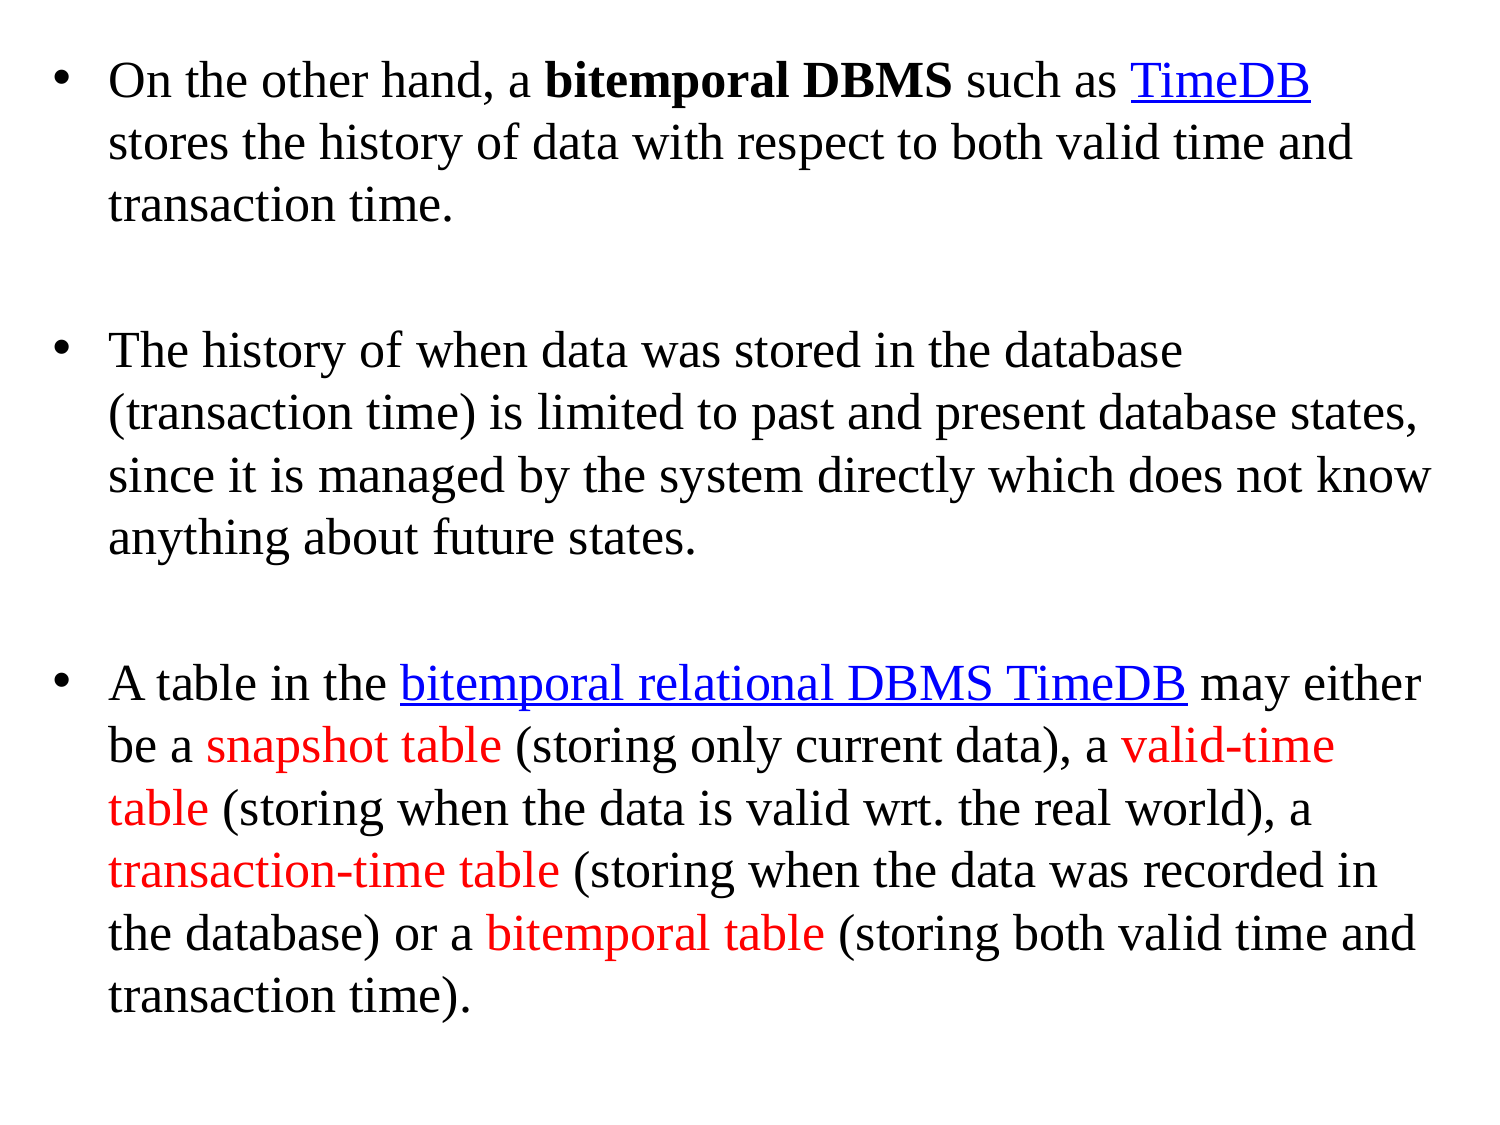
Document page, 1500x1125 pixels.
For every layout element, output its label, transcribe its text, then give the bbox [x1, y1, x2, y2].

list On the other hand, a bitemporal DBMS such as TimeDB stores the history of data with respect to both valid time and transaction time. The history of when data was stored in the database (transaction time) is limited to past and present database states, since it is managed by the system directly which does not know anything about future states. A table in the bitemporal relational DBMS TimeDB may either be a snapshot table (storing only current data), a valid-time table (storing when the data is valid wrt. the real world), a transaction-time table (storing when the data was recorded in the database) or a bitemporal table (storing both valid time and transaction time). [37, 37, 1450, 1088]
